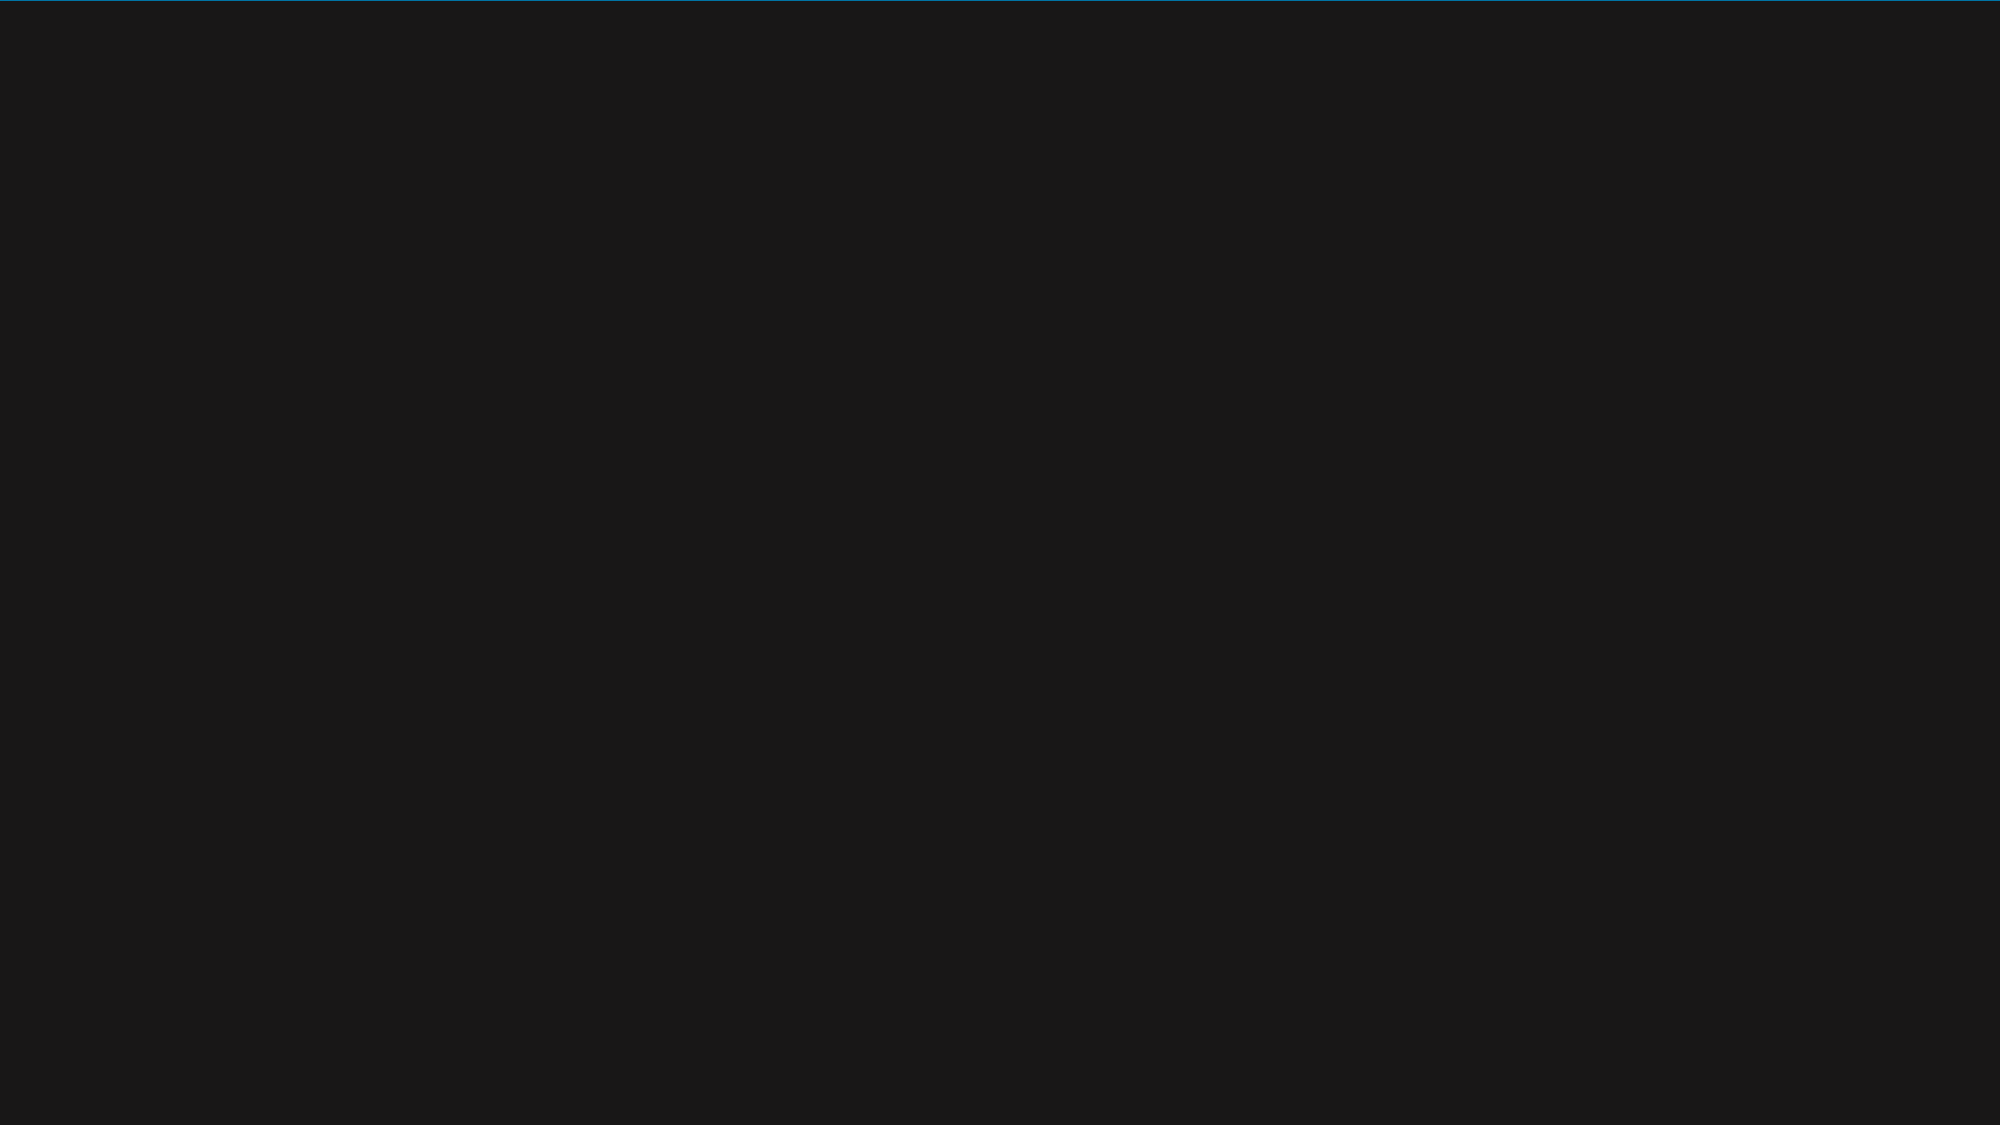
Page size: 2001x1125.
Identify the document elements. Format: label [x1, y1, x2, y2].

text_box [0, 0, 2000, 1125]
